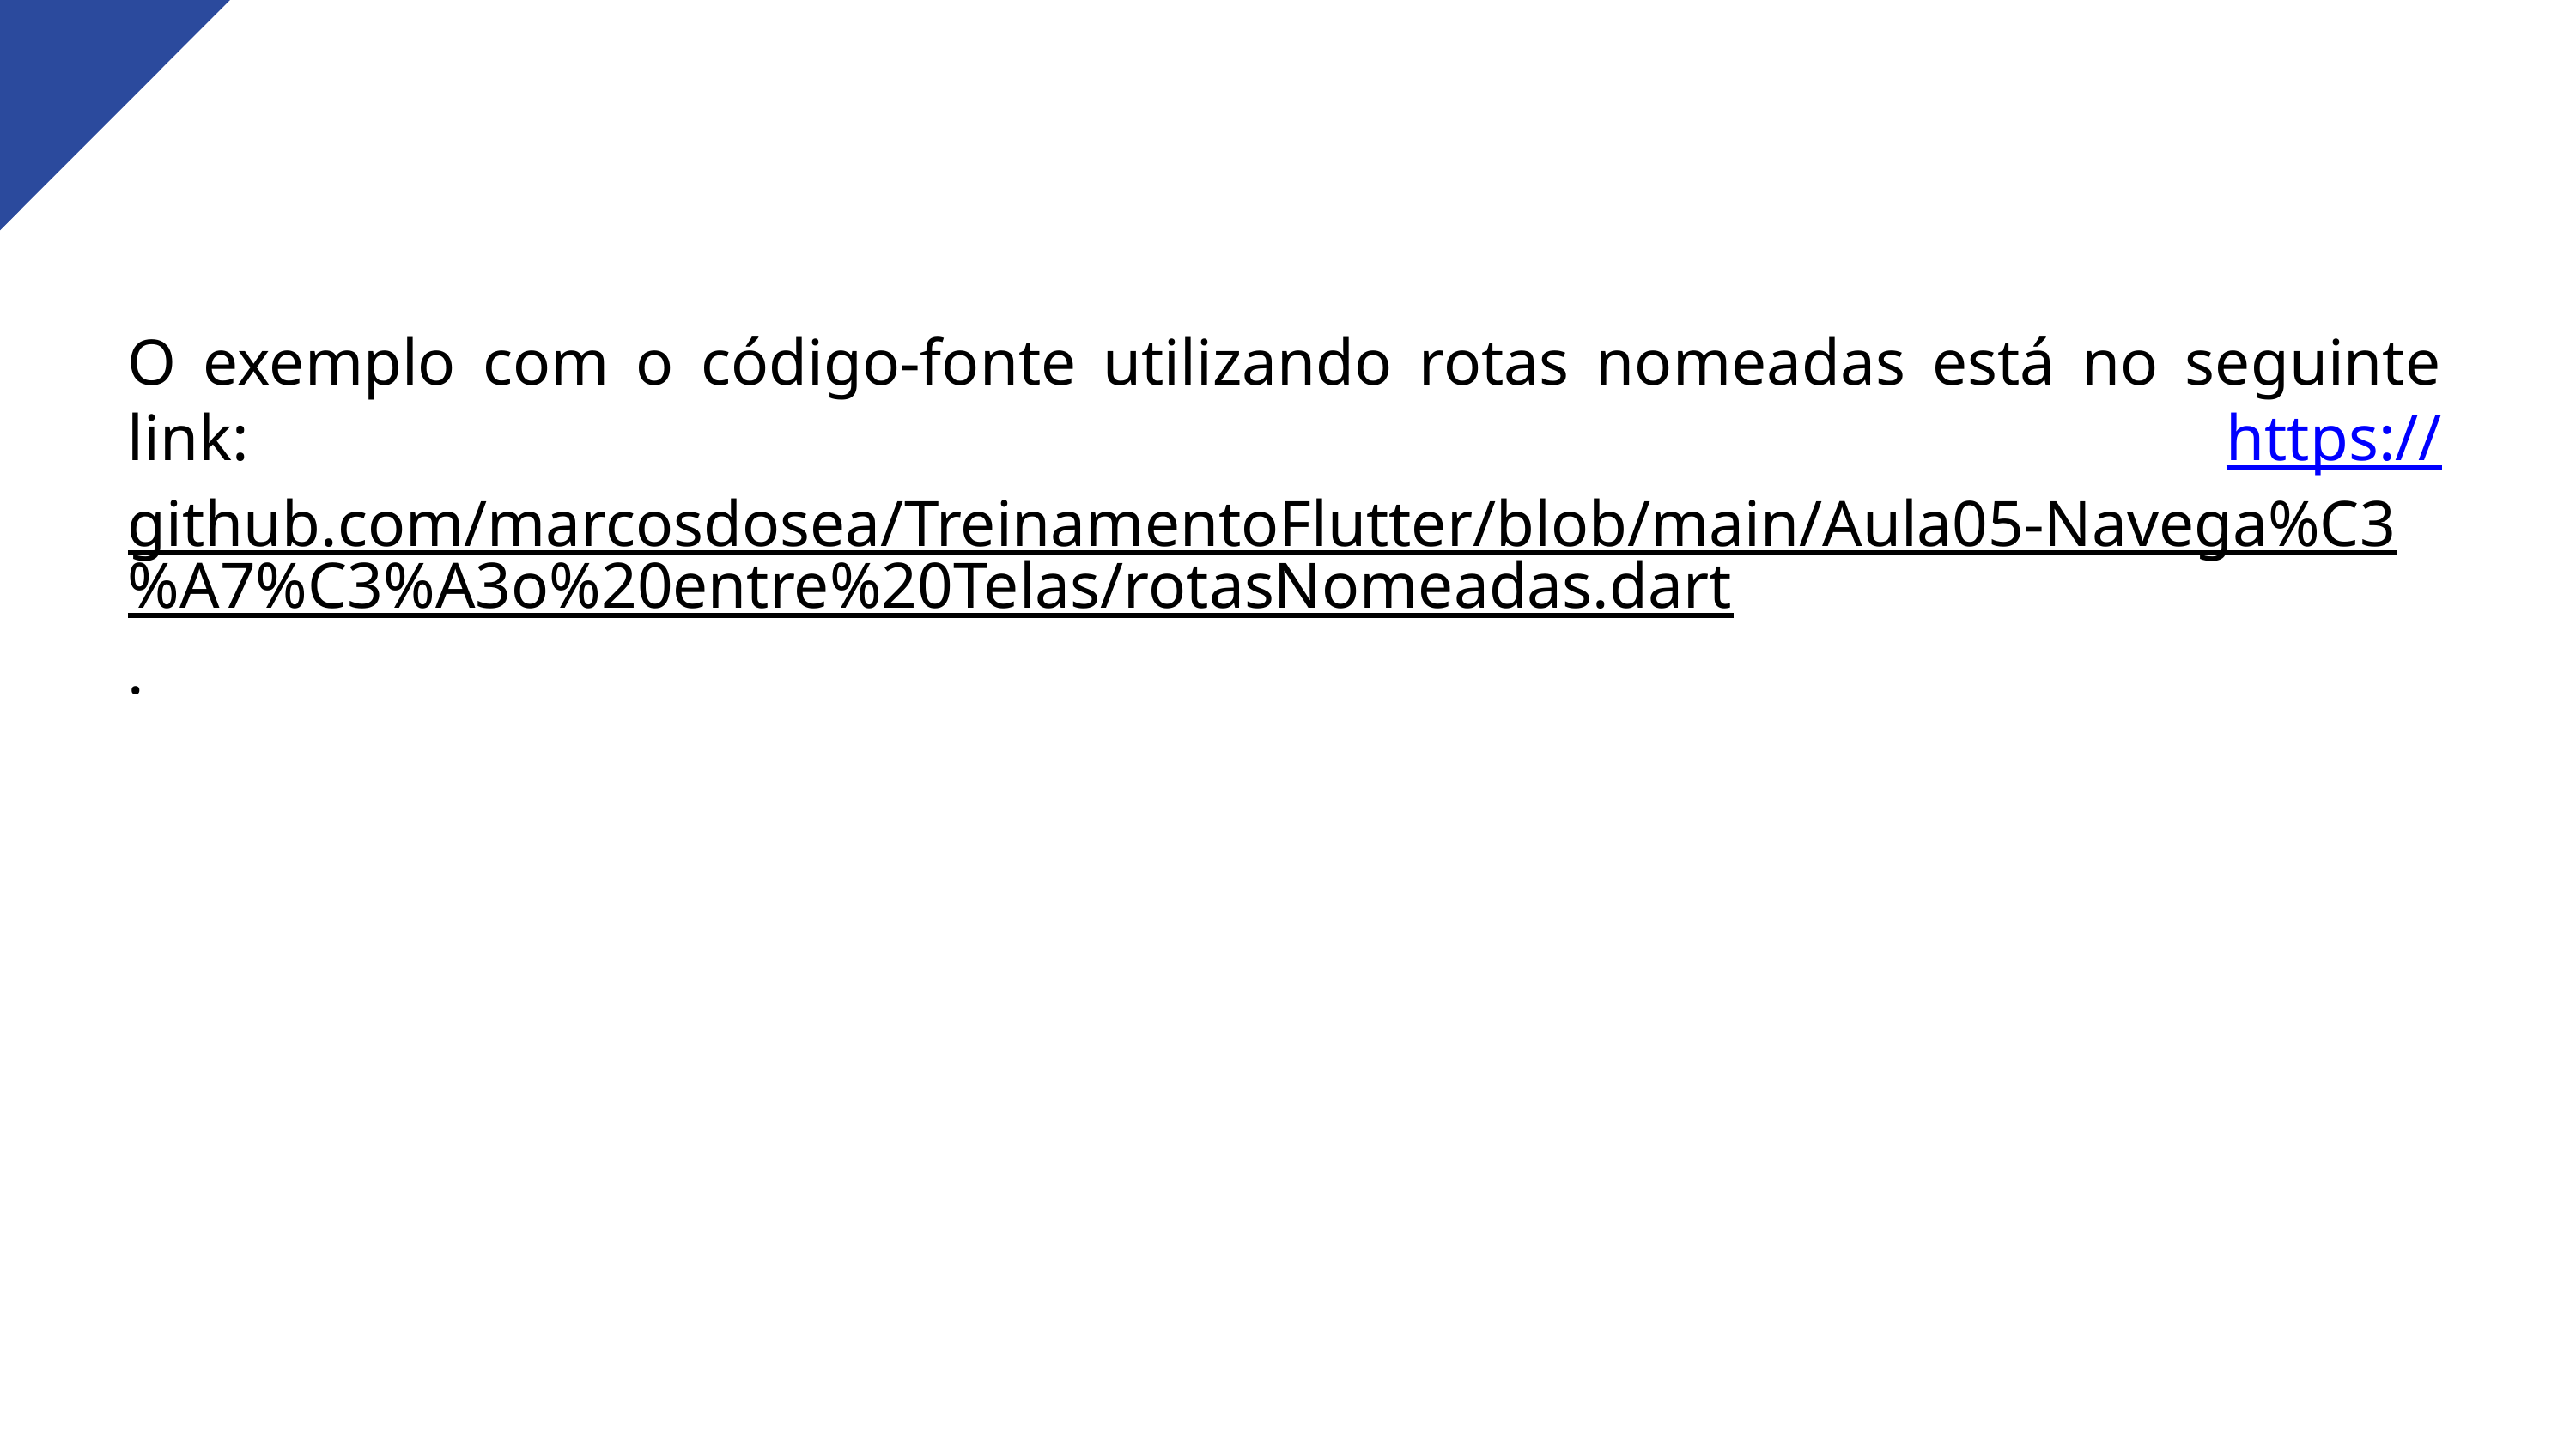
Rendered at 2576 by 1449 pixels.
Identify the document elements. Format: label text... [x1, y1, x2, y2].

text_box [0, 0, 231, 231]
text_box O exemplo com o código-fonte utilizando rotas nomeadas está no seguinte link: https://github.com/marcosdosea/TreinamentoFlutter/blob/main/Aula05-Navega%C3%A7%C3%A3o%20entre%20Telas/rotasNomeadas.dart. [114, 316, 2455, 651]
